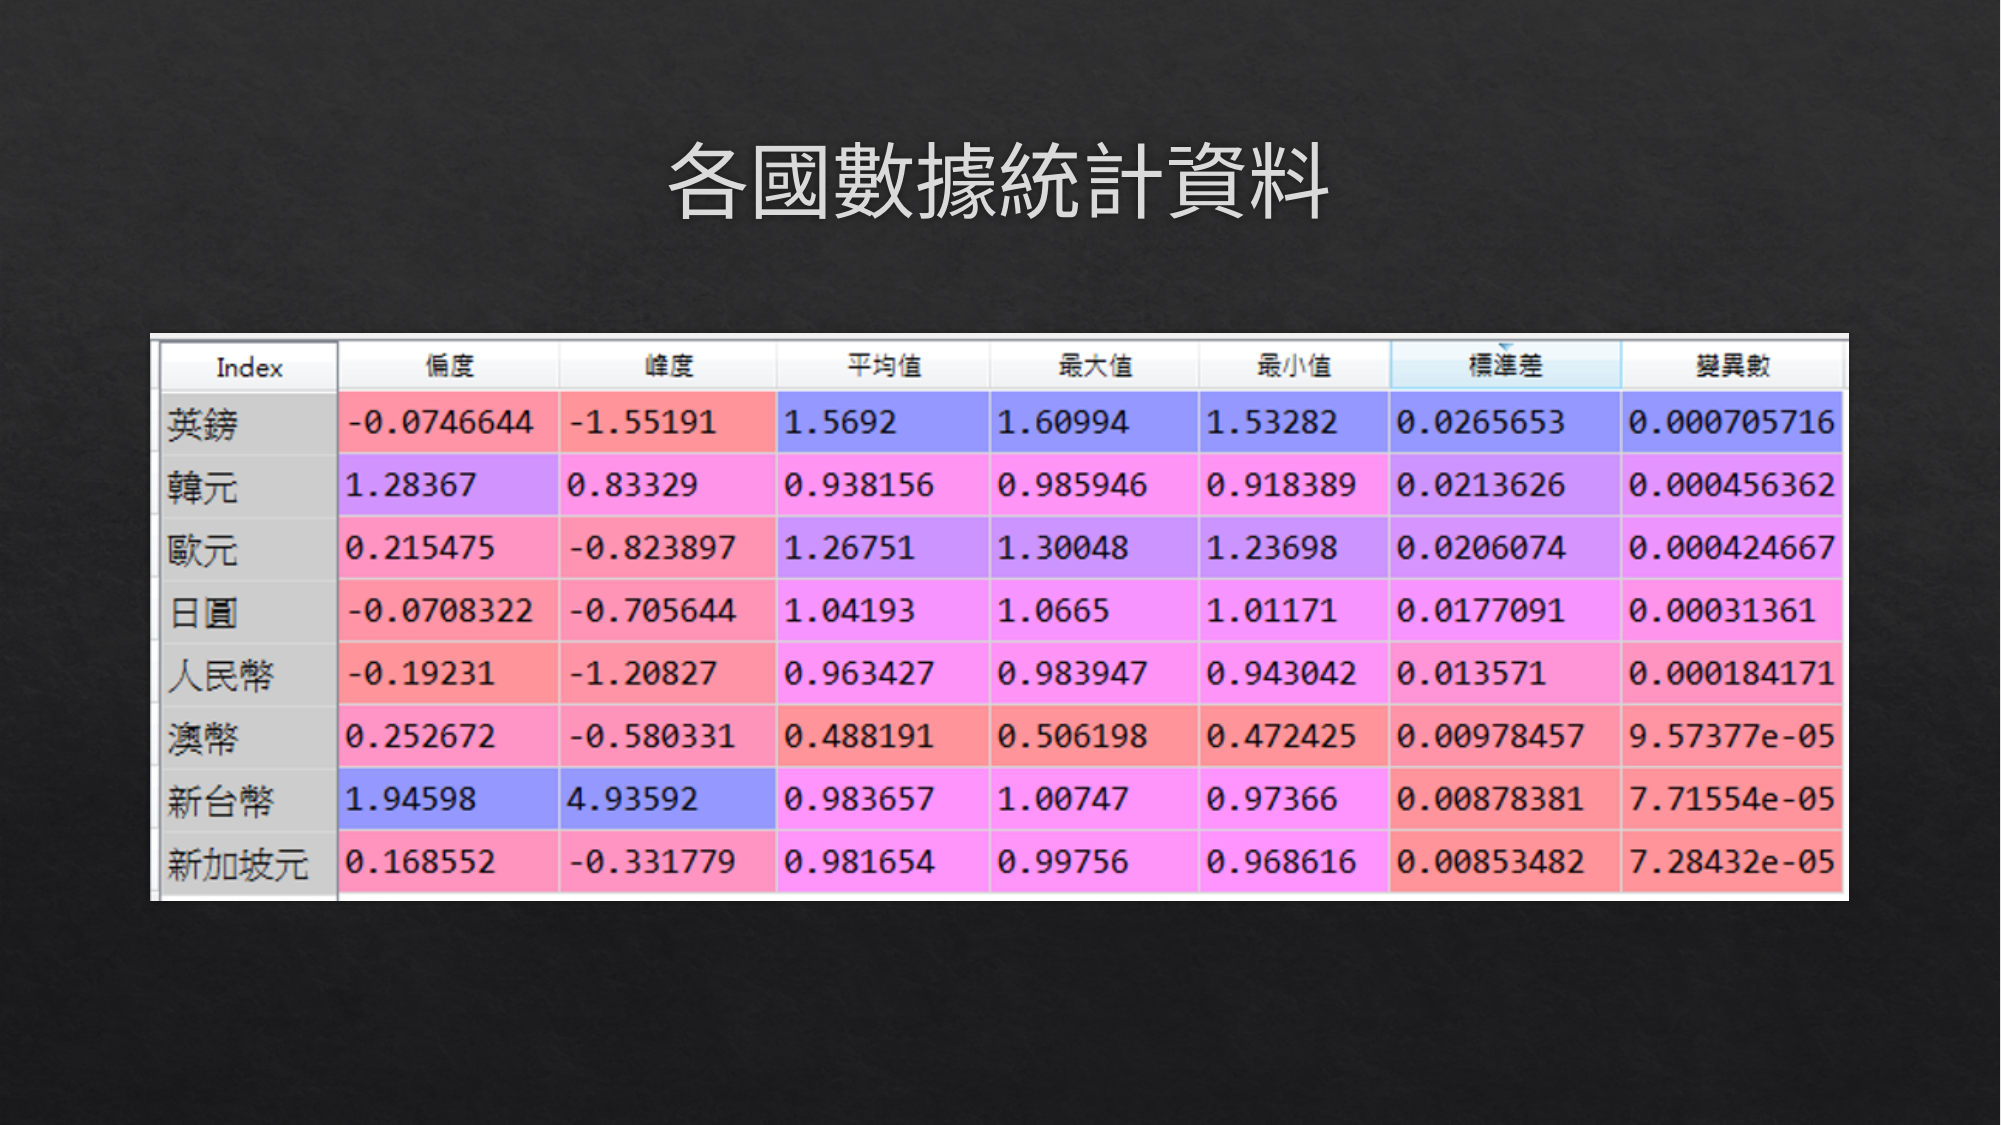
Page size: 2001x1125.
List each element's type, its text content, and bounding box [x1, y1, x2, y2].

title 各國數據統計資料 [149, 99, 1849, 260]
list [149, 333, 1849, 901]
